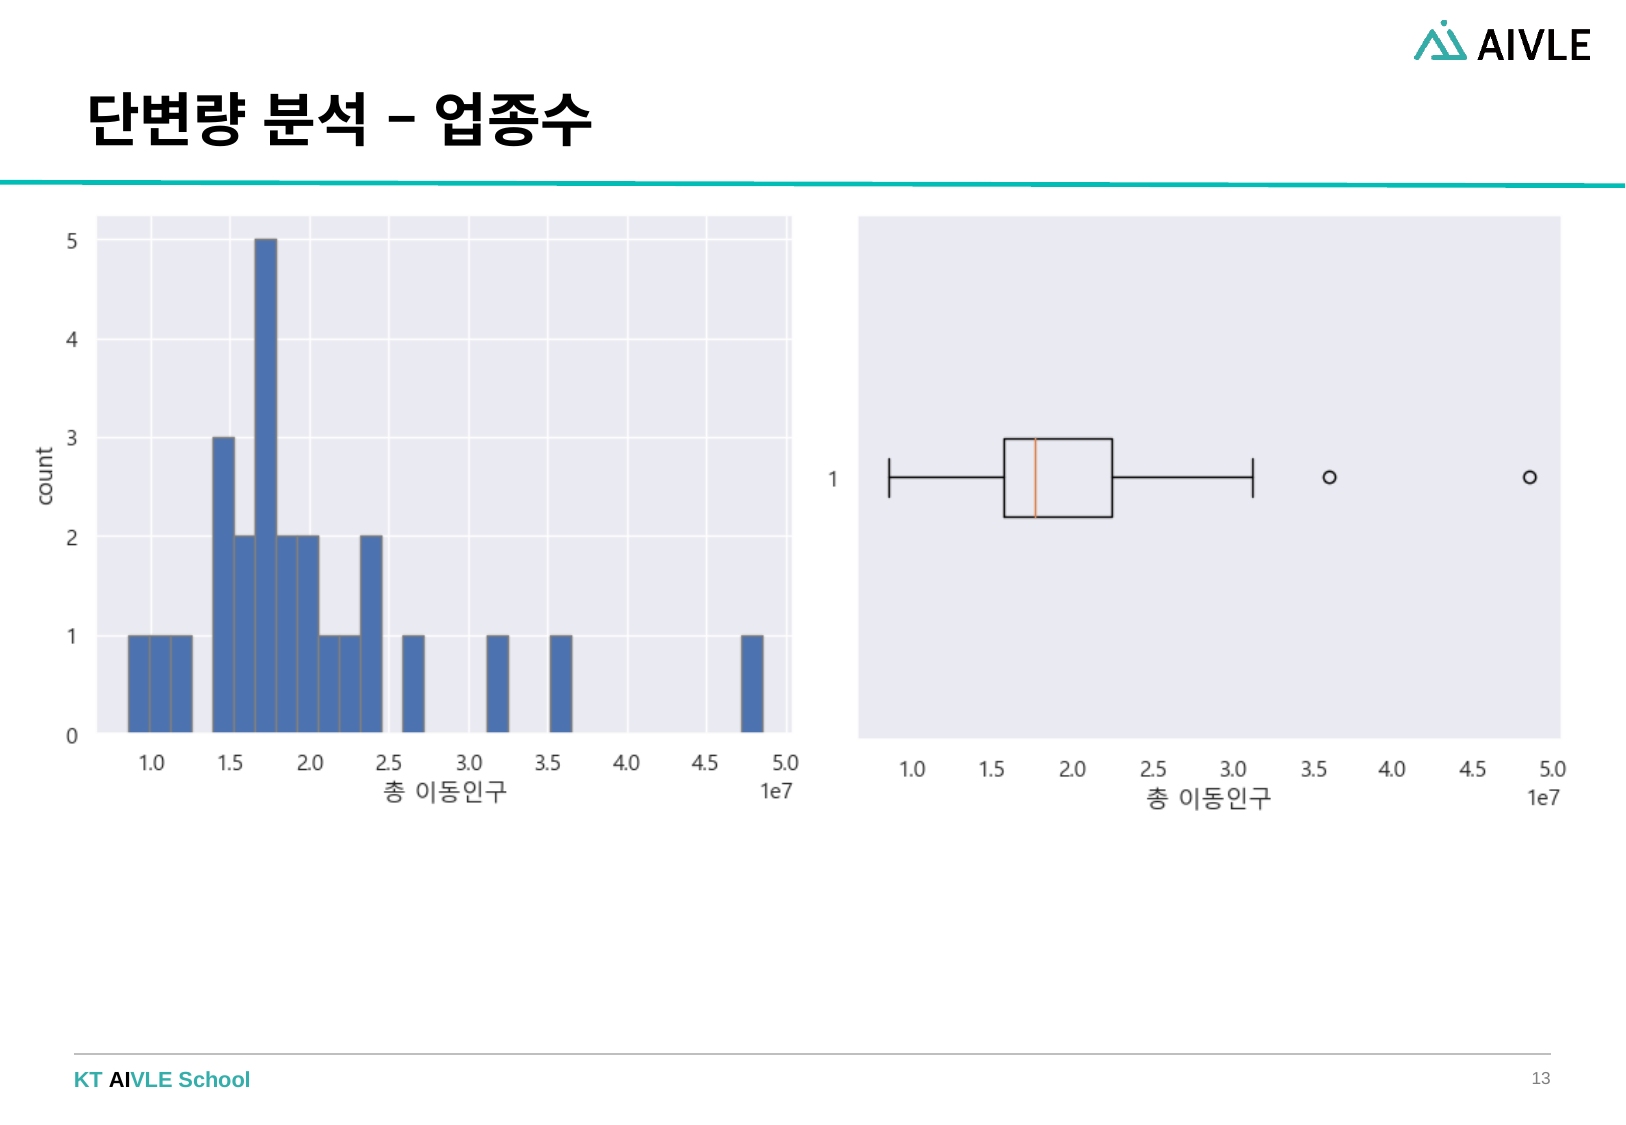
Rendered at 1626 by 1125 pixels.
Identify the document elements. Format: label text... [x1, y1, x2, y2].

title 단변량 분석 – 업종수 [70, 83, 1453, 181]
picture [1414, 20, 1590, 60]
picture [19, 201, 1582, 828]
